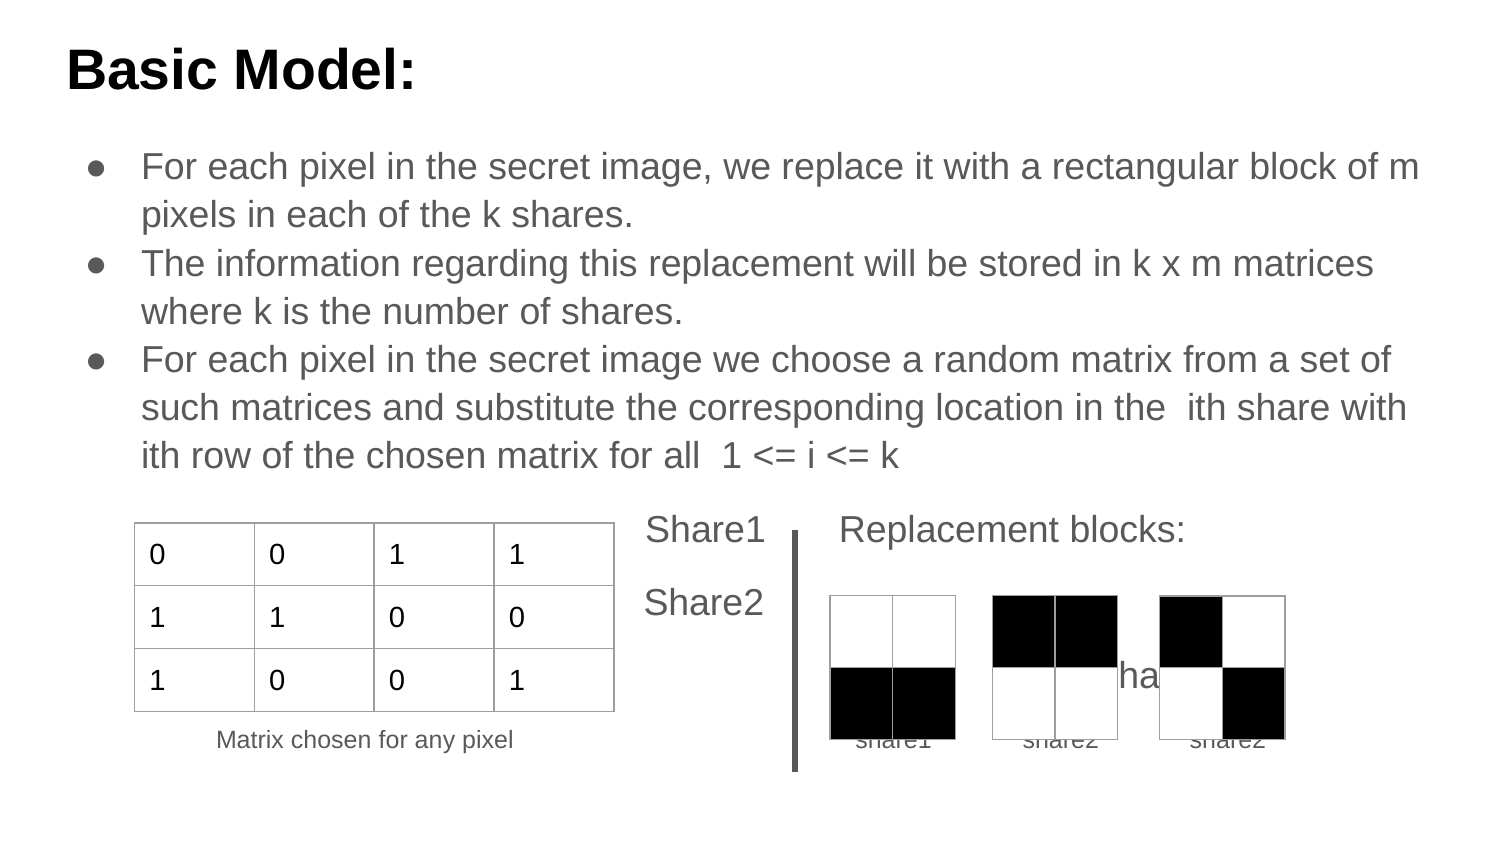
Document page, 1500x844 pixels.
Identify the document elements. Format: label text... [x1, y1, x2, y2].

table_header [831, 596, 892, 667]
table_cell 0 [375, 586, 493, 648]
table_cell 1 [135, 649, 254, 711]
table_cell [1160, 668, 1222, 739]
list For each pixel in the secret image, we replace it with a rectangular block of m pixels in each of the k shares. The information regarding this replacement will be stored in k x m matrices where k is the number of shares. For each pixel in the secret image we choose a random matrix from a set of such matrices and substitute the corresponding location in the ith share with ith row of the chosen matrix for all 1 <= i <= k Share1 Replacement blocks: Share2 Share3 Matrix chosen for any pixel share1 share2 share2 [51, 124, 1449, 819]
table_cell 1 [255, 586, 373, 648]
table_cell [993, 668, 1054, 739]
table_cell [893, 668, 955, 739]
table_header [993, 596, 1054, 667]
table_cell [1223, 668, 1284, 739]
table_cell [1056, 668, 1117, 739]
table_header [1160, 597, 1222, 667]
table_header [1223, 597, 1284, 667]
table_cell [831, 668, 892, 739]
title Basic Model: [51, 23, 1449, 117]
table_cell 0 [255, 649, 373, 711]
table_header 0 [135, 524, 254, 585]
table_header 1 [375, 524, 493, 585]
table_cell 1 [495, 649, 613, 711]
table_header [893, 596, 955, 667]
table_header [1056, 596, 1117, 667]
table_cell 0 [495, 586, 613, 648]
table_cell 0 [375, 649, 493, 711]
table_header 0 [255, 524, 373, 585]
table_header 1 [495, 524, 613, 585]
table_cell 1 [135, 586, 254, 648]
